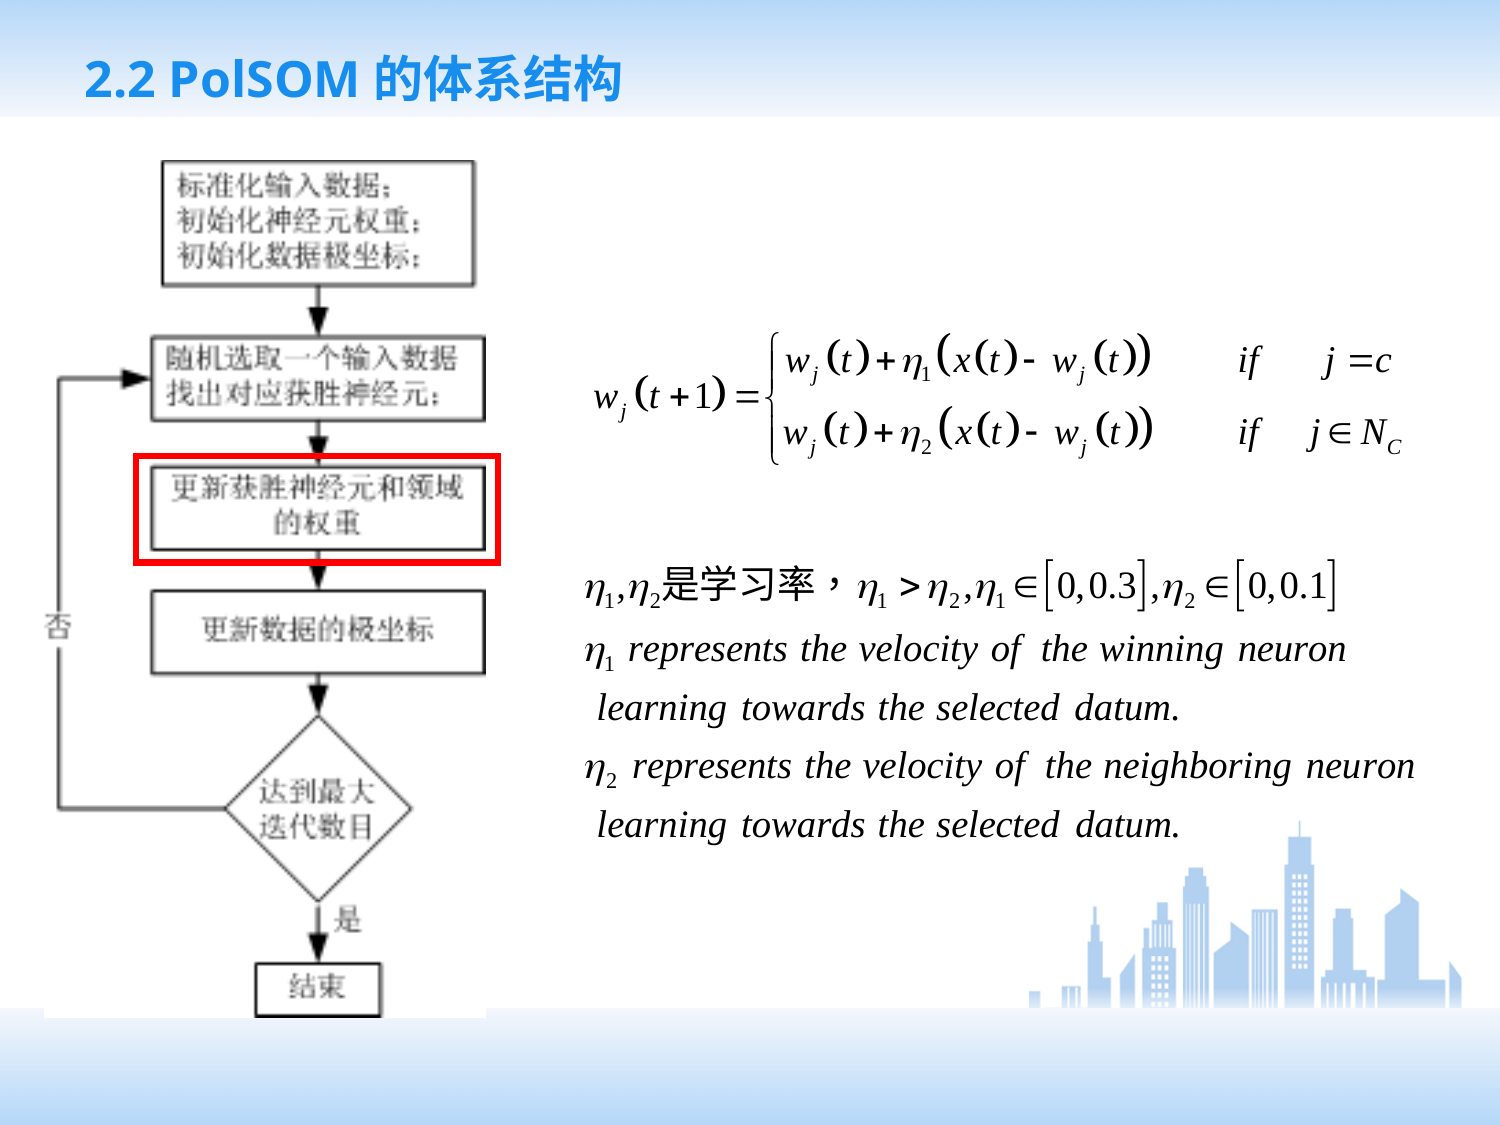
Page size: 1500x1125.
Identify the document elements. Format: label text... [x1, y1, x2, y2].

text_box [584, 320, 1416, 476]
picture [0, 0, 1500, 117]
title 2.2 PolSOM的体系结构 [69, 1, 1431, 117]
text_box [486, 455, 499, 563]
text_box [578, 556, 1424, 858]
picture [0, 160, 1500, 1125]
